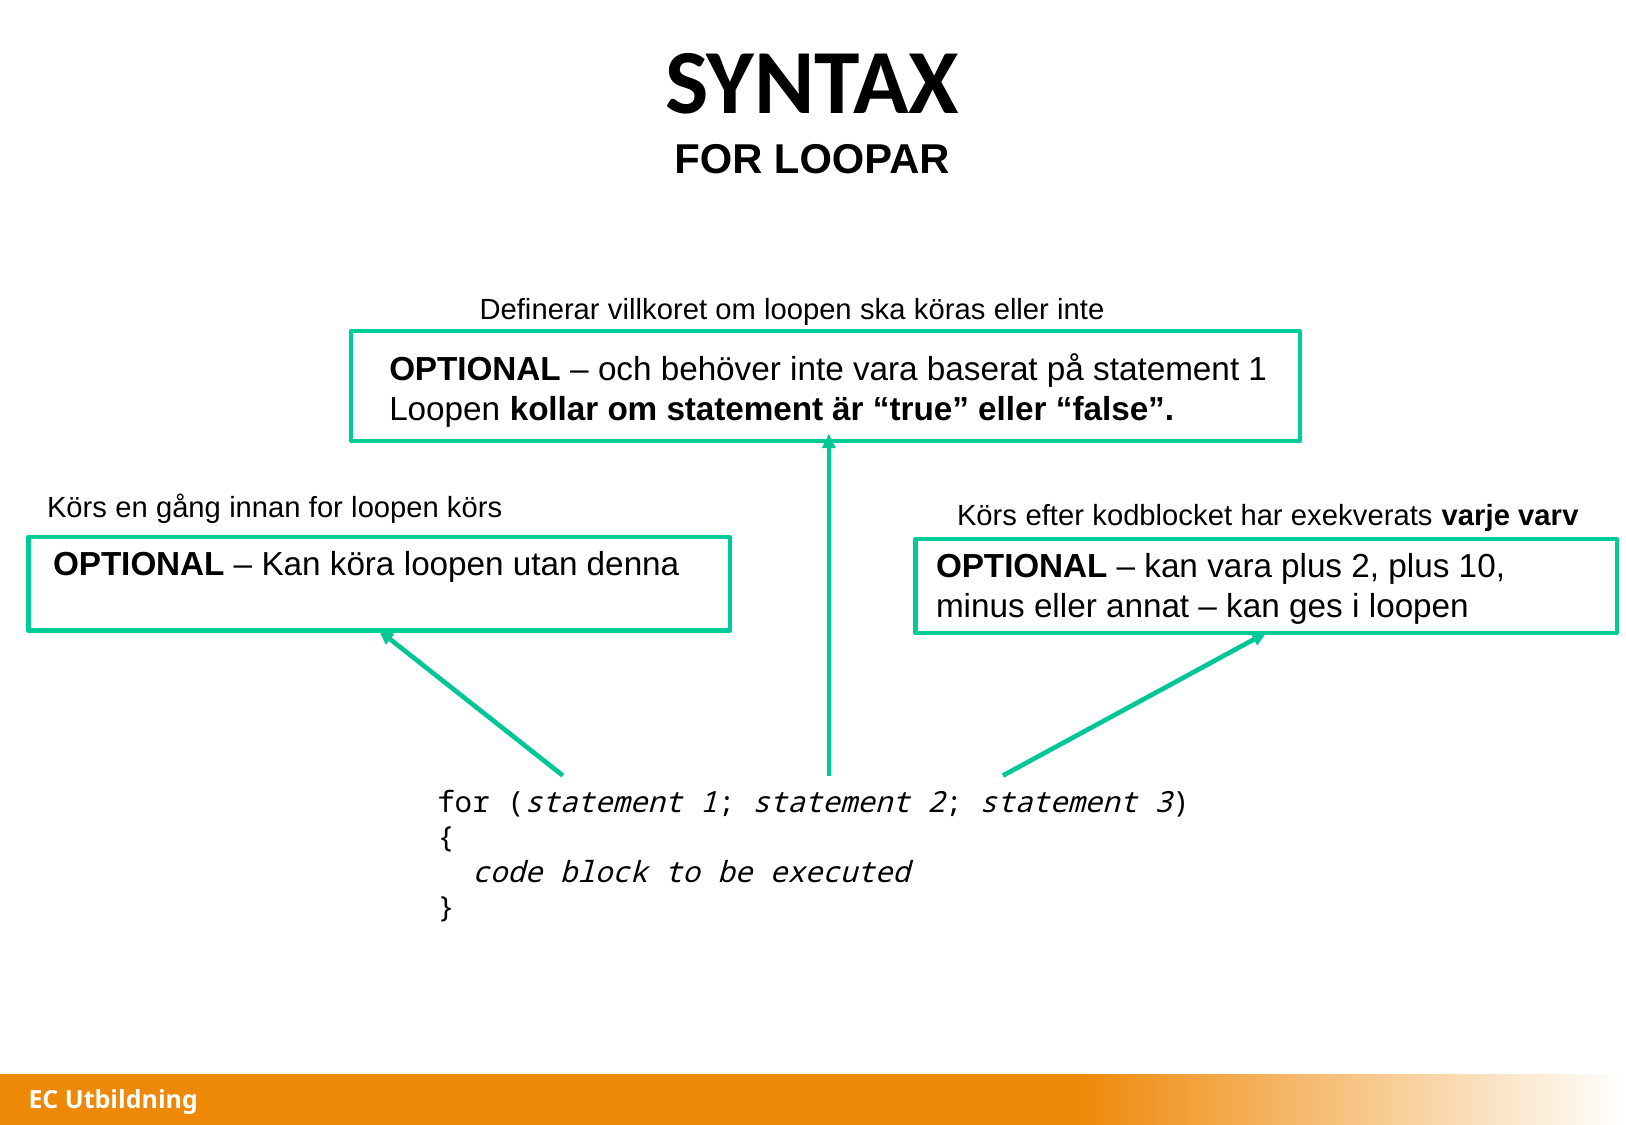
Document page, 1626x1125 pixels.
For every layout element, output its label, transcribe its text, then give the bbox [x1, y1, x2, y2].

text_box OPTIONAL – och behöver inte vara baserat på statement 1 Loopen kollar om statement är “true” eller “false”. [374, 339, 1283, 434]
text_box Definerar villkoret om loopen ska köras eller inte [464, 282, 1129, 333]
text_box OPTIONAL – Kan köra loopen utan denna [38, 534, 714, 590]
text_box for (statement 1; statement 2; statement 3) { code block to be executed } [422, 775, 1236, 931]
text_box OPTIONAL – kan vara plus 2, plus 10, minus eller annat – kan ges i loopen [921, 536, 1617, 632]
text_box SYNTAX [73, 12, 1552, 142]
text_box Körs efter kodblocket har exekverats varje varv [942, 488, 1594, 536]
text_box [913, 537, 1001, 635]
text_box Körs en gång innan for loopen körs [32, 480, 519, 531]
text_box [349, 329, 1302, 443]
text_box [1267, 537, 1619, 635]
text_box [26, 535, 732, 633]
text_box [1002, 632, 1267, 776]
text_box FOR LOOPAR [659, 124, 965, 190]
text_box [378, 630, 564, 776]
text_box EC Utbildning [28, 1083, 551, 1114]
